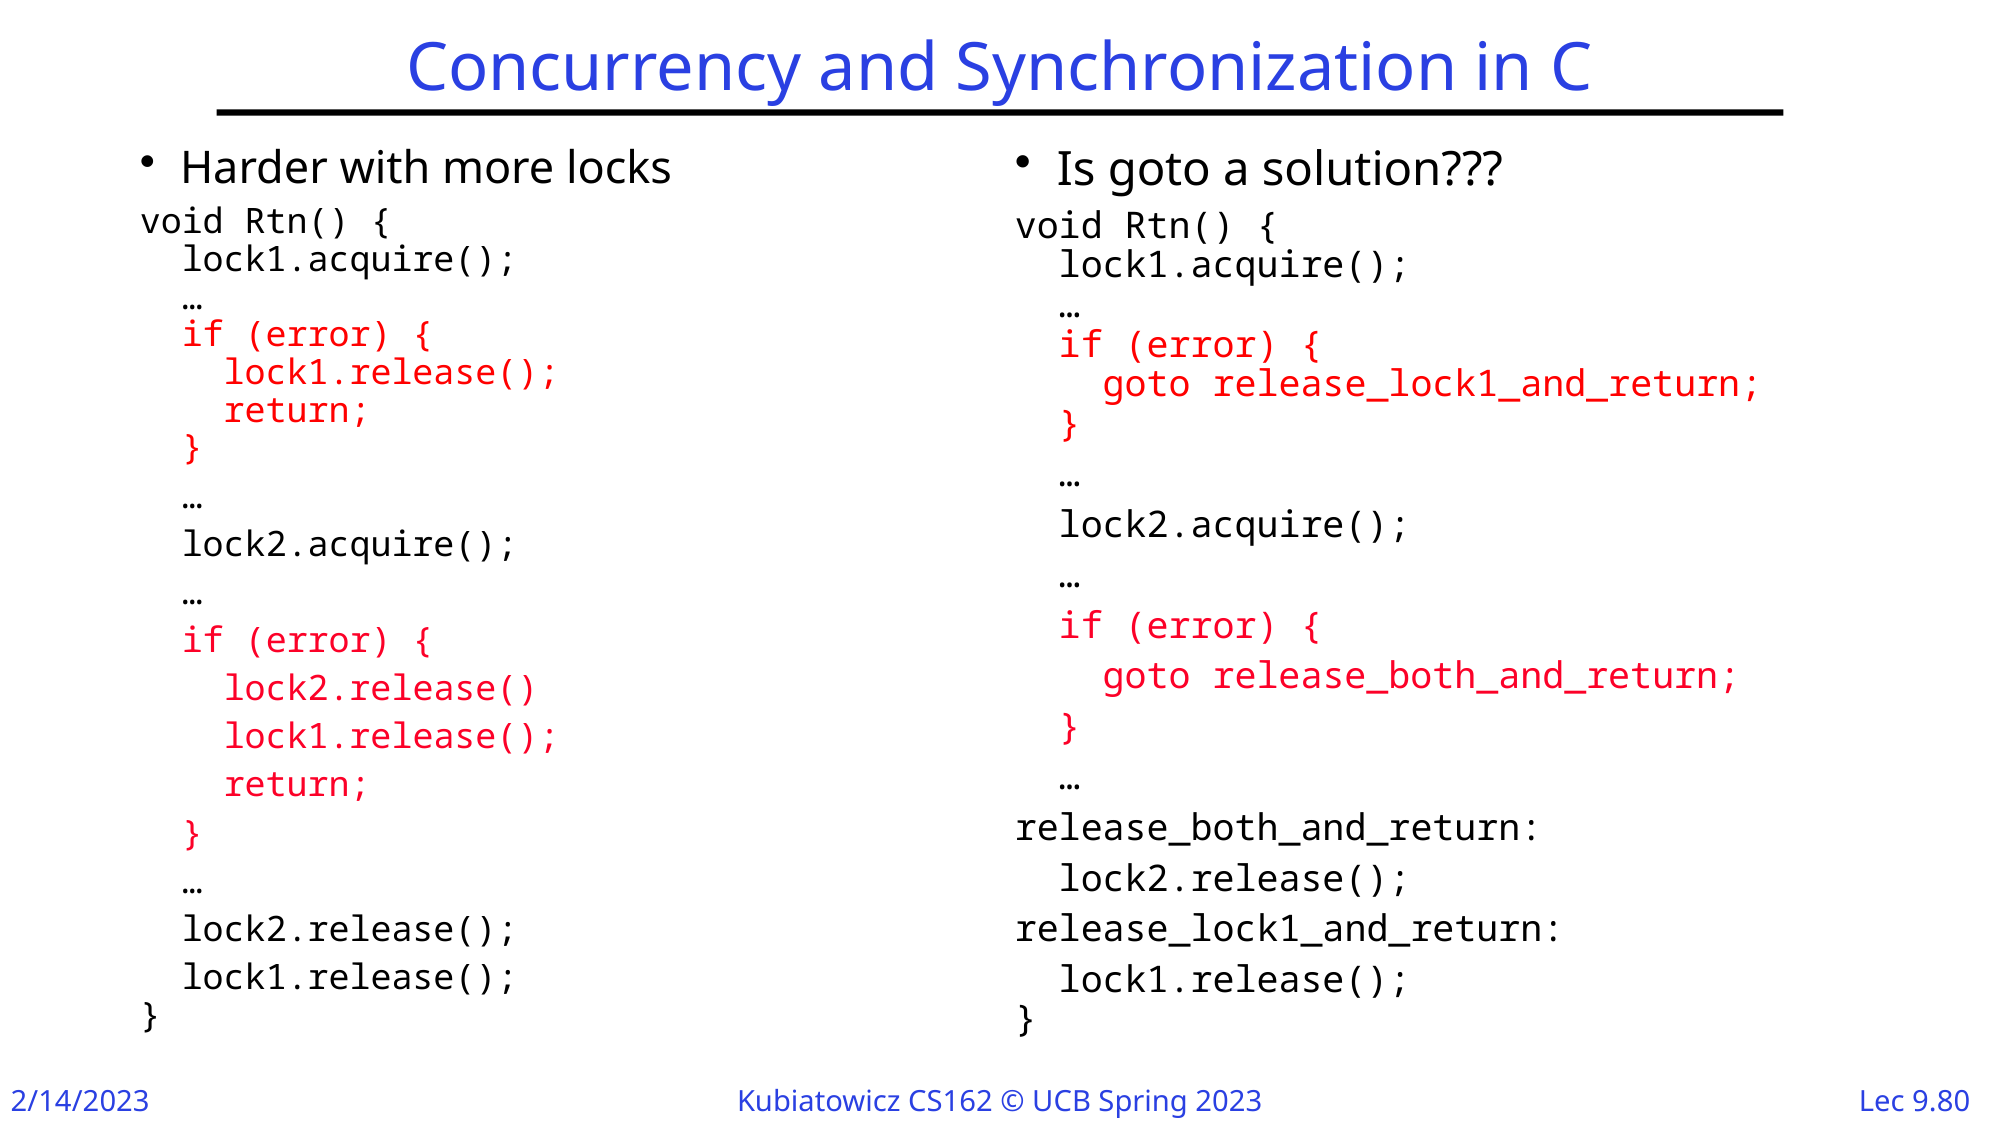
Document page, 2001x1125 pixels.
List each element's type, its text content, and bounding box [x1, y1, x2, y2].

title Concurrency and Synchronization in C [216, 24, 1784, 113]
list Harder with more locks void Rtn() { lock1.acquire(); … if (error) { lock1.release(); return; } … lock2.acquire(); … if (error) { lock2.release() lock1.release(); return; } … lock2.release(); lock1.release(); } [125, 137, 975, 1052]
list Is goto a solution??? void Rtn() { lock1.acquire(); … if (error) { goto release_lock1_and_return; } … lock2.acquire(); … if (error) { goto release_both_and_return; } … release_both_and_return: lock2.release(); release_lock1_and_return: lock1.release(); } [999, 137, 1850, 1052]
